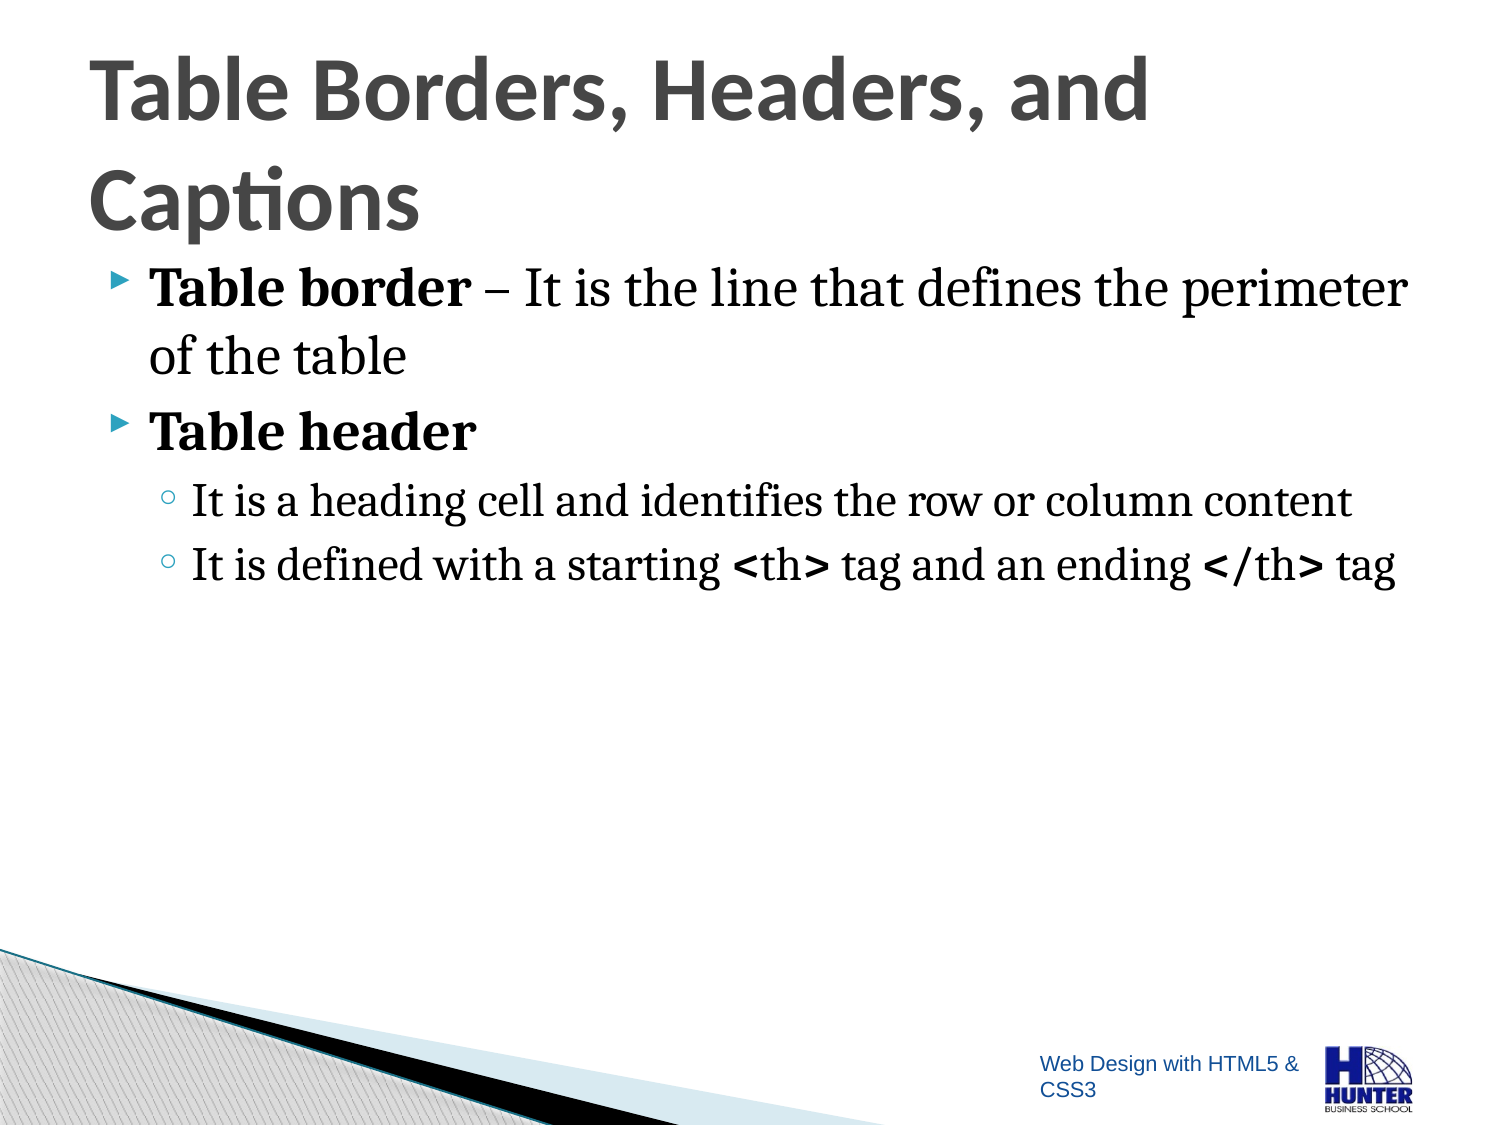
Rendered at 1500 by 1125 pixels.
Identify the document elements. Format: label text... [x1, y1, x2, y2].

title Table Borders, Headers, and Captions [75, 45, 1425, 233]
list Table border – It is the line that defines the perimeter of the table Table header It is a heading cell and identifies the row or column content It is defined with a starting <th> tag and an ending </th> tag [75, 243, 1425, 986]
picture [1325, 1046, 1413, 1113]
